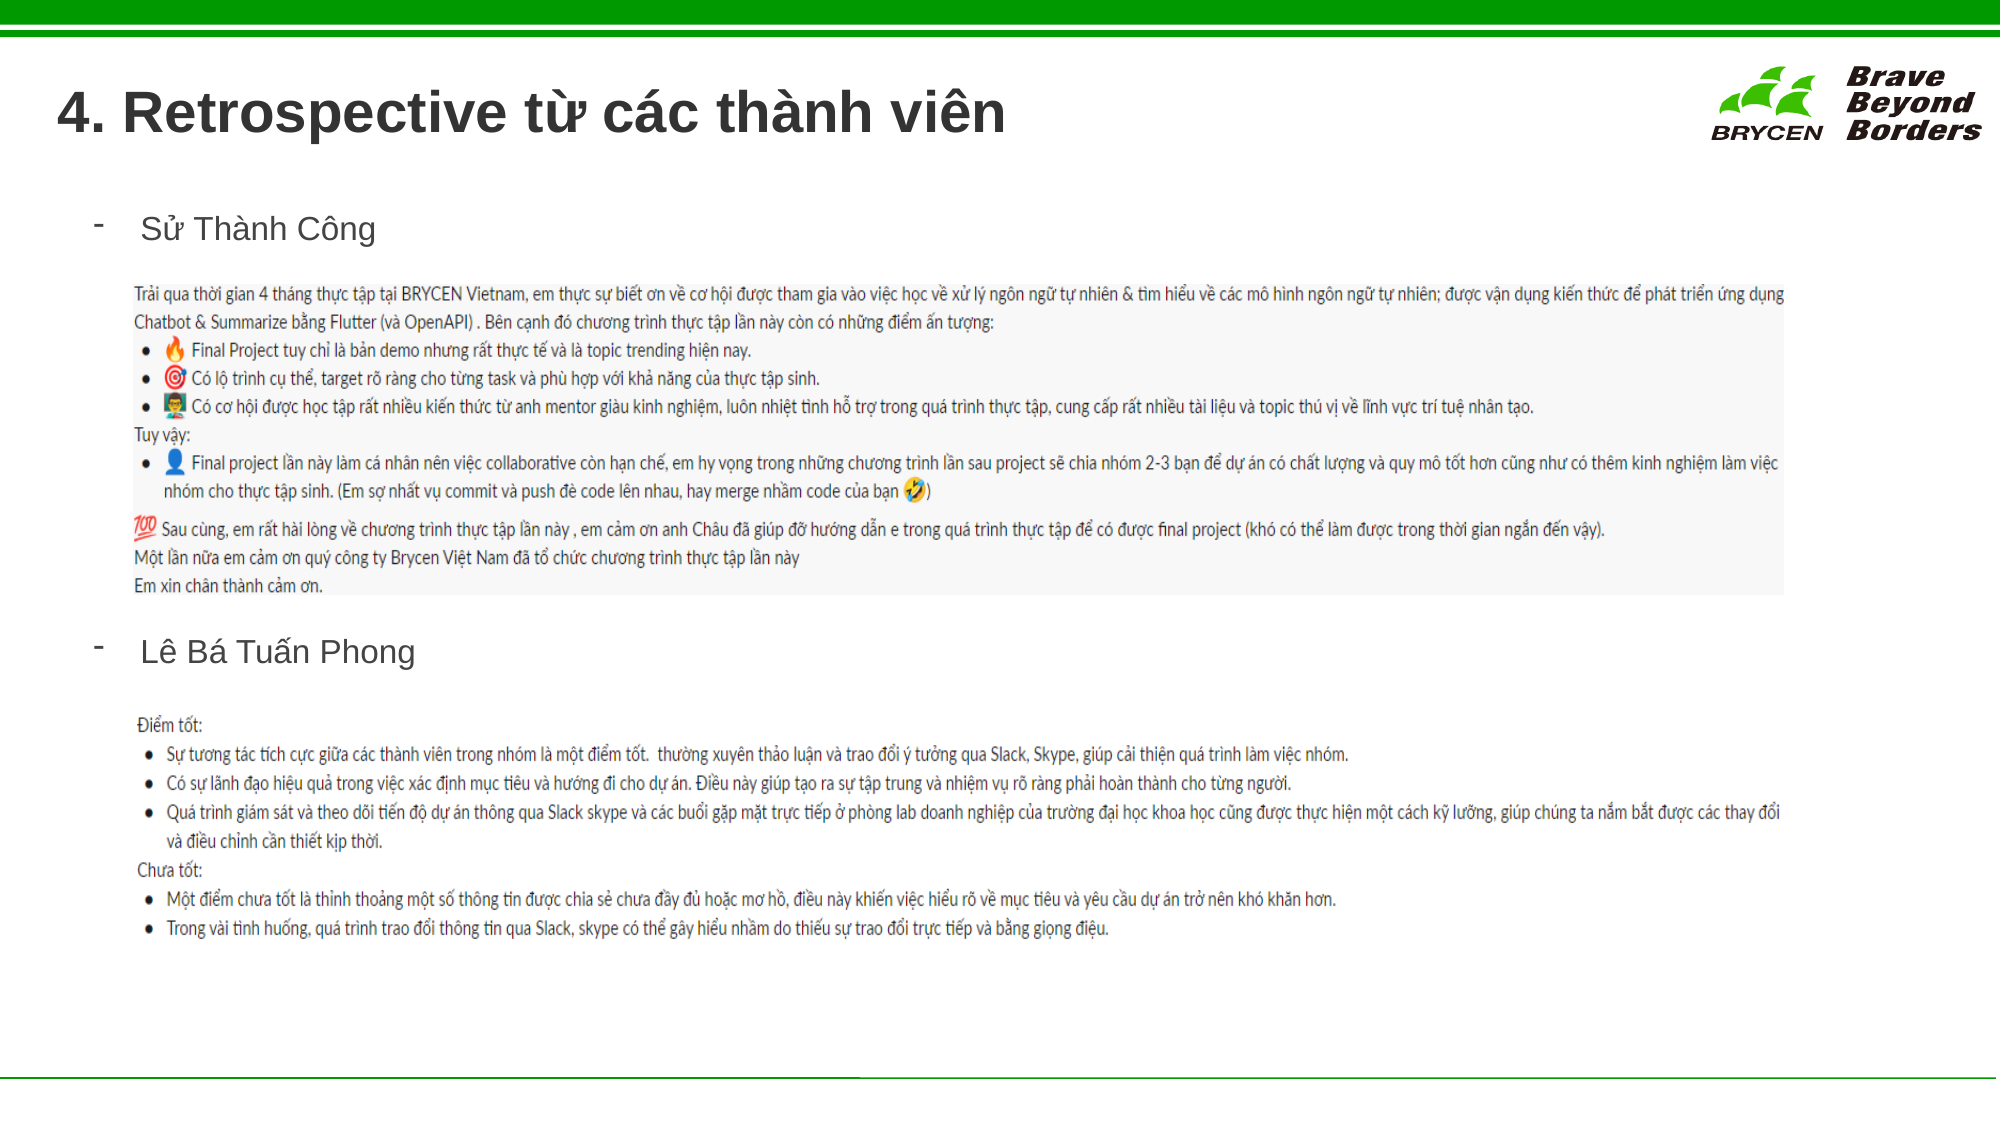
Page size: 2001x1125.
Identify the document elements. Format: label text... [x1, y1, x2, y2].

picture [133, 283, 1784, 595]
picture [133, 715, 1784, 943]
text_box Lê Bá Tuấn Phong [78, 622, 1910, 678]
picture [1692, 54, 2001, 149]
text_box 4. Retrospective từ các thành viên [43, 66, 1745, 152]
text_box Sử Thành Công [78, 200, 1910, 255]
